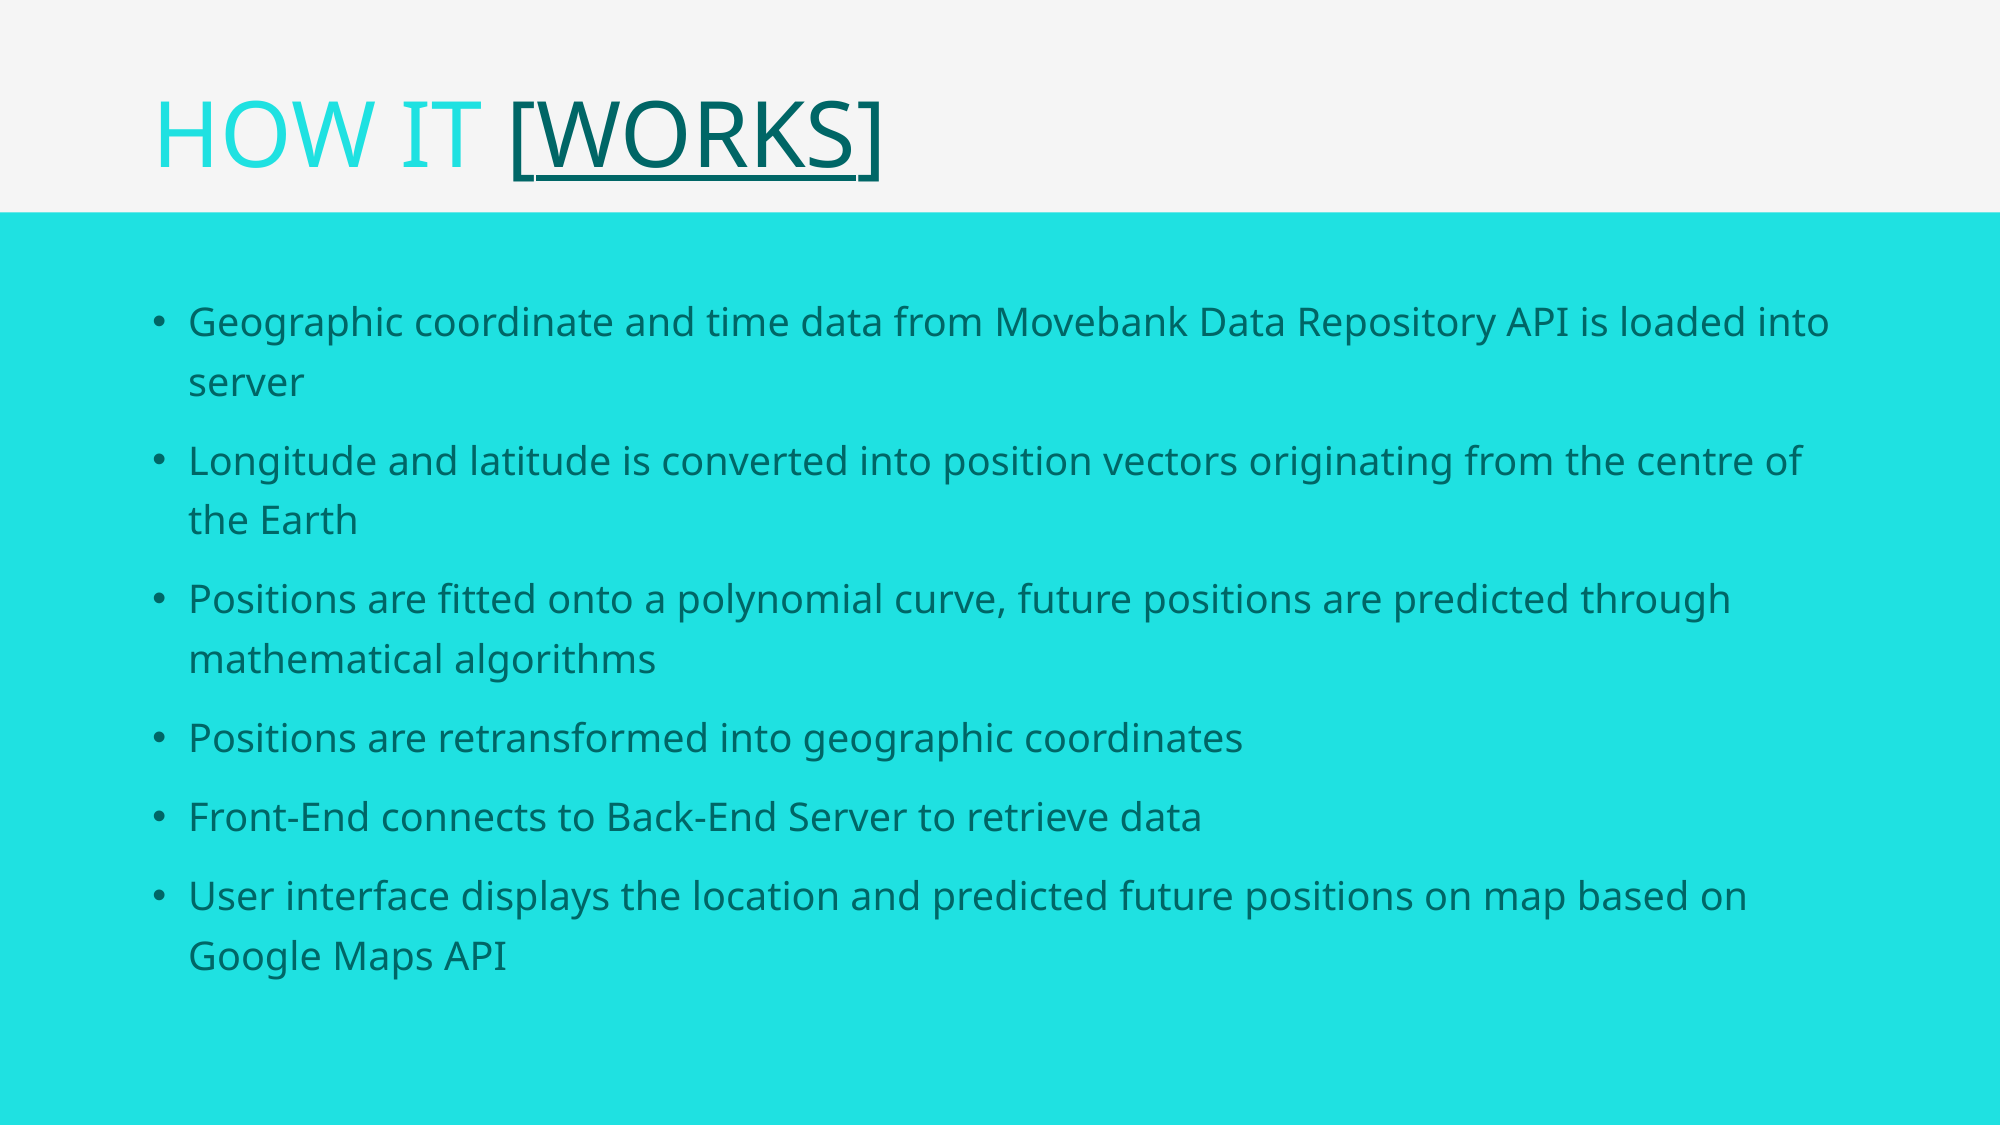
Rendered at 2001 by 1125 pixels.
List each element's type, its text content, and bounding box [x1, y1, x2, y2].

text_box [0, 211, 2000, 1125]
list Geographic coordinate and time data from Movebank Data Repository API is loaded into server Longitude and latitude is converted into position vectors originating from the centre of the Earth Positions are fitted onto a polynomial curve, future positions are predicted through mathematical algorithms Positions are retransformed into geographic coordinates Front-End connects to Back-End Server to retrieve data User interface displays the location and predicted future positions on map based on Google Maps API [137, 277, 1863, 992]
title HOW IT [WORKS] [137, 29, 1863, 247]
